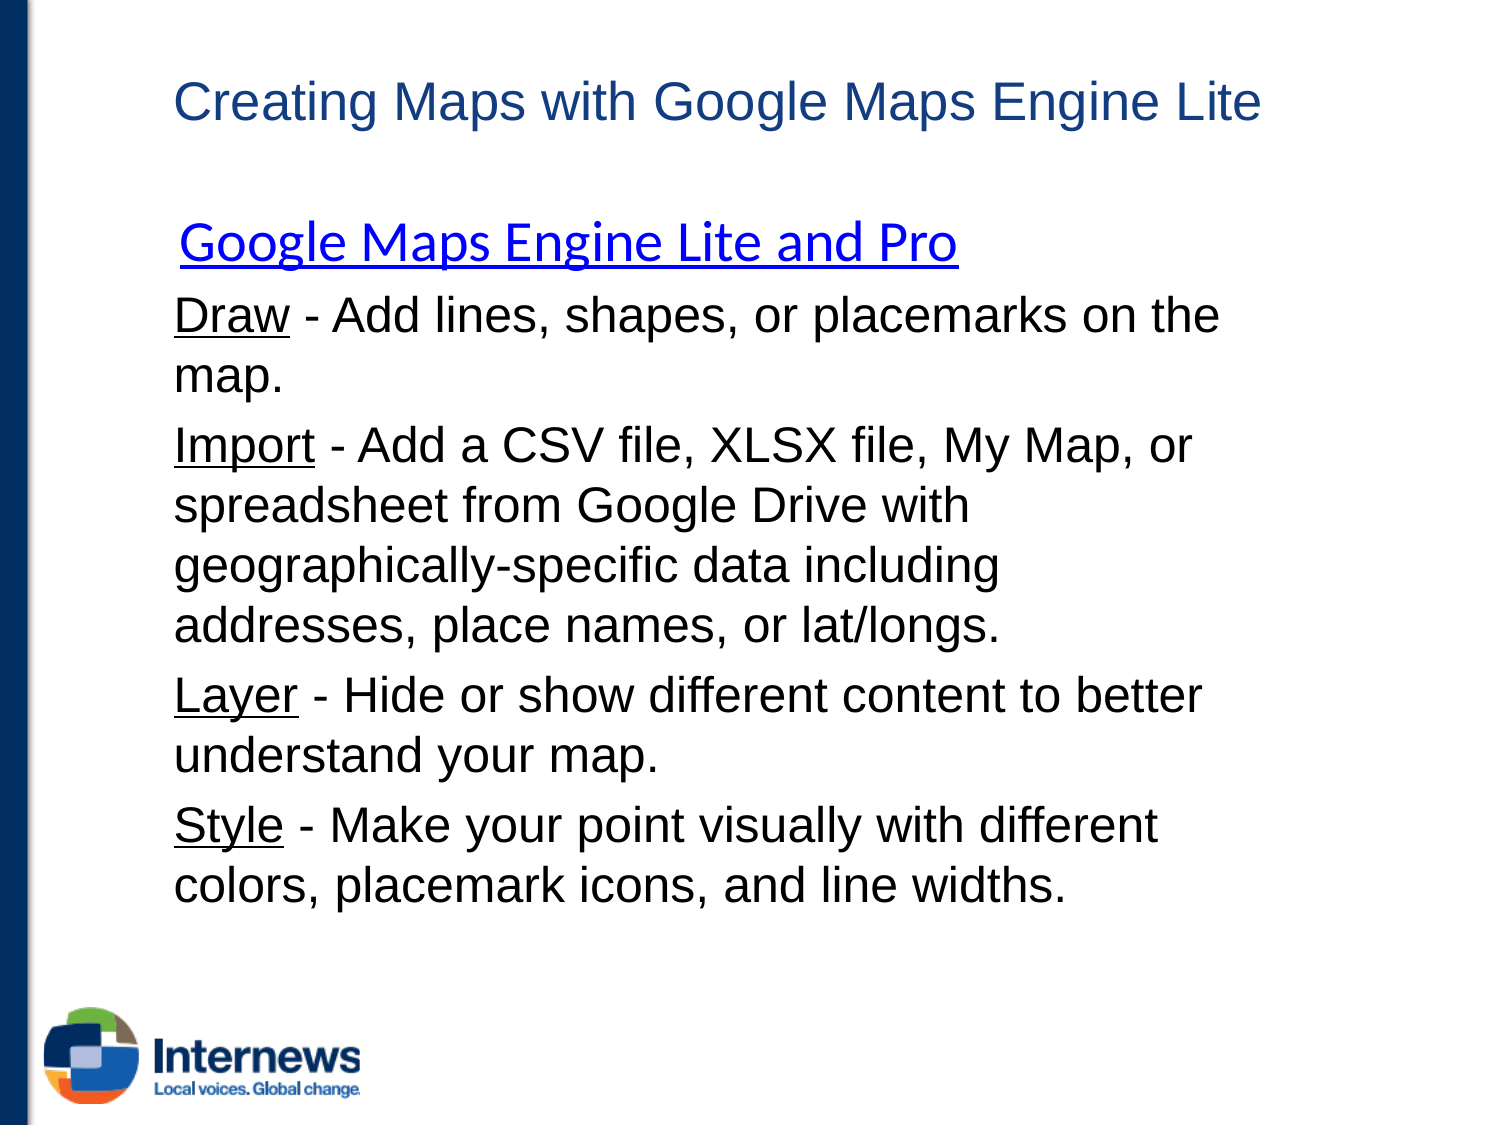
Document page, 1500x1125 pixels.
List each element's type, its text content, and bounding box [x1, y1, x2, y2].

picture [0, 0, 44, 1125]
list Google Maps Engine Lite and Pro Draw - Add lines, shapes, or placemarks on the map. Import - Add a CSV file, XLSX file, My Map, or spreadsheet from Google Drive with geographically-specific data including addresses, place names, or lat/longs. Layer - Hide or show different content to better understand your map. Style - Make your point visually with different colors, placemark icons, and line widths. [158, 195, 1270, 980]
title Creating Maps with Google Maps Engine Lite [158, 37, 1397, 225]
